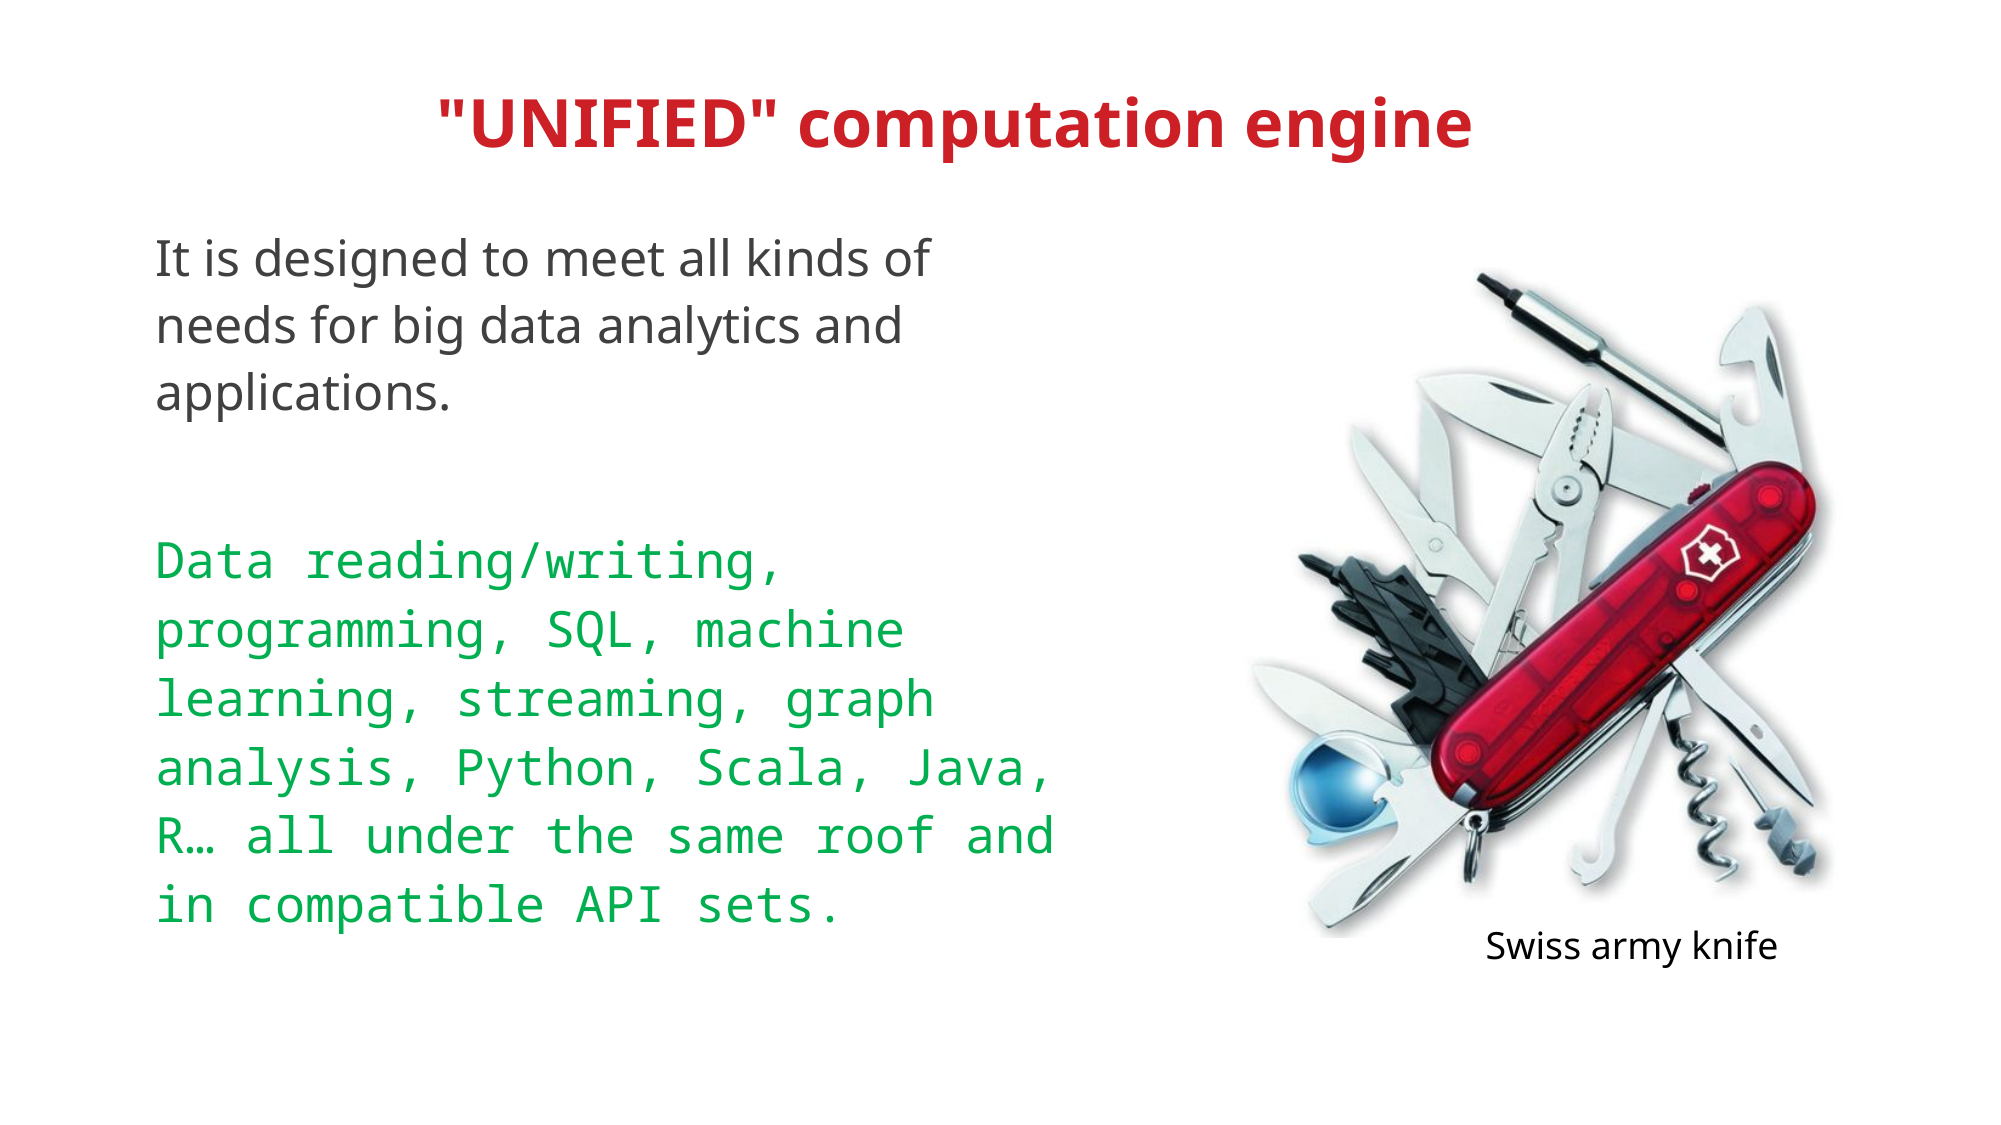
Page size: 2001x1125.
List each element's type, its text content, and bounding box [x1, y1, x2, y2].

text_box It is designed to meet all kinds of needs for big data analytics and applications. [140, 212, 956, 428]
text_box Data reading/writing, programming, SQL, machine learning, streaming, graph analysis, Python, Scala, Java, R… all under the same roof and in compatible API sets. [140, 512, 1105, 941]
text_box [1125, 267, 1945, 975]
title "UNIFIED" computation engine [140, 58, 1771, 170]
